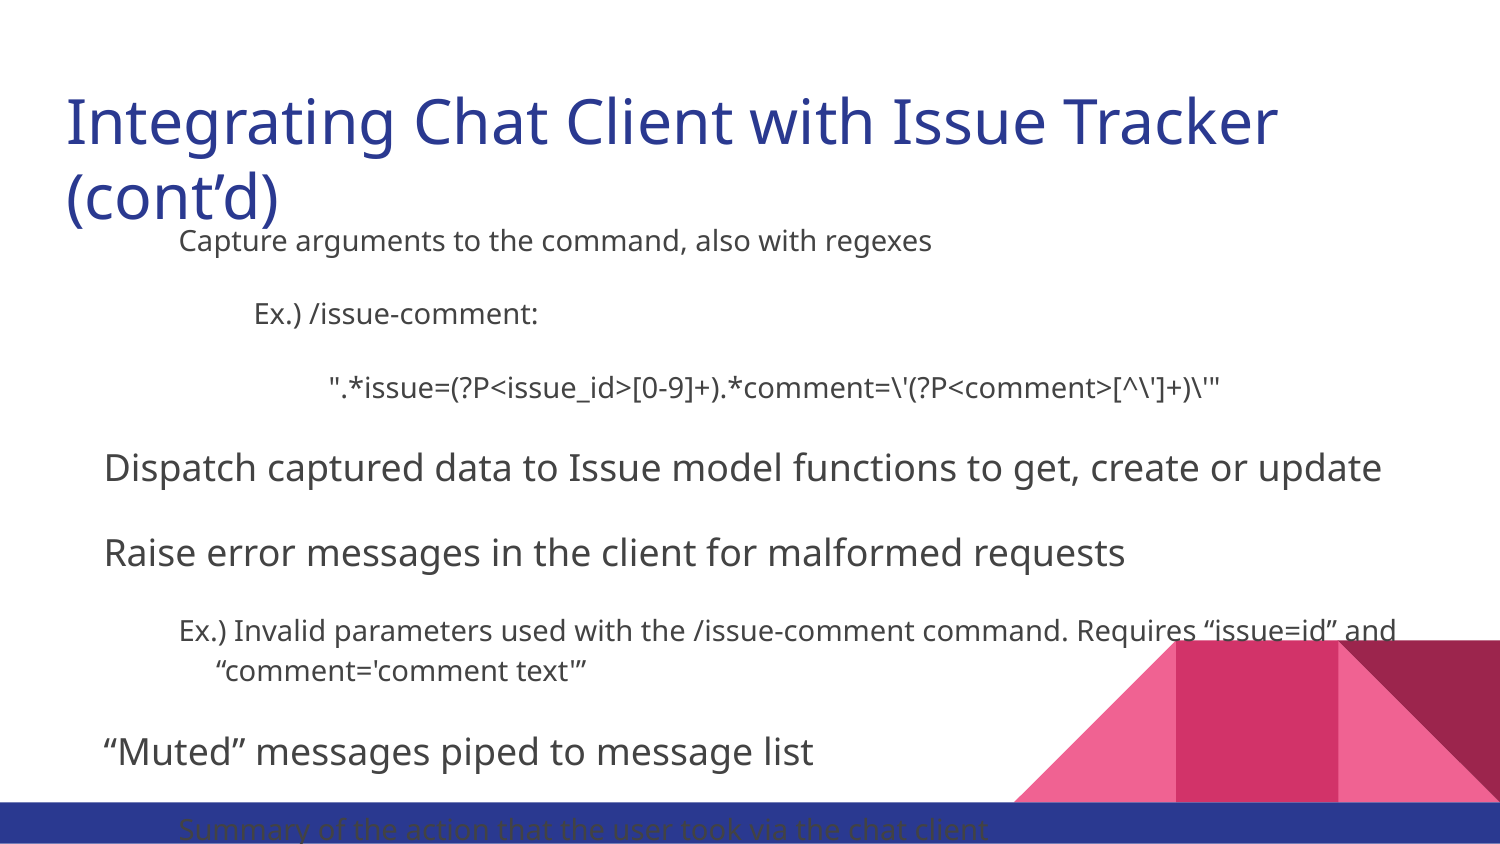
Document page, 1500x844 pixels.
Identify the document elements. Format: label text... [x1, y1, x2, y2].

list Capture arguments to the command, also with regexes Ex.) /issue-comment: ".*issue=(?P<issue_id>[0-9]+).*comment=\'(?P<comment>[^\']+)\'" Dispatch captured data to Issue model functions to get, create or update Raise error messages in the client for malformed requests Ex.) Invalid parameters used with the /issue-comment command. Requires “issue=id” and “comment='comment text'” “Muted” messages piped to message list Summary of the action that the user took via the chat client Visible to all users in a room, but not attributed to a user like normal messages [51, 201, 1449, 750]
title Integrating Chat Client with Issue Tracker (cont’d) [51, 67, 1449, 167]
